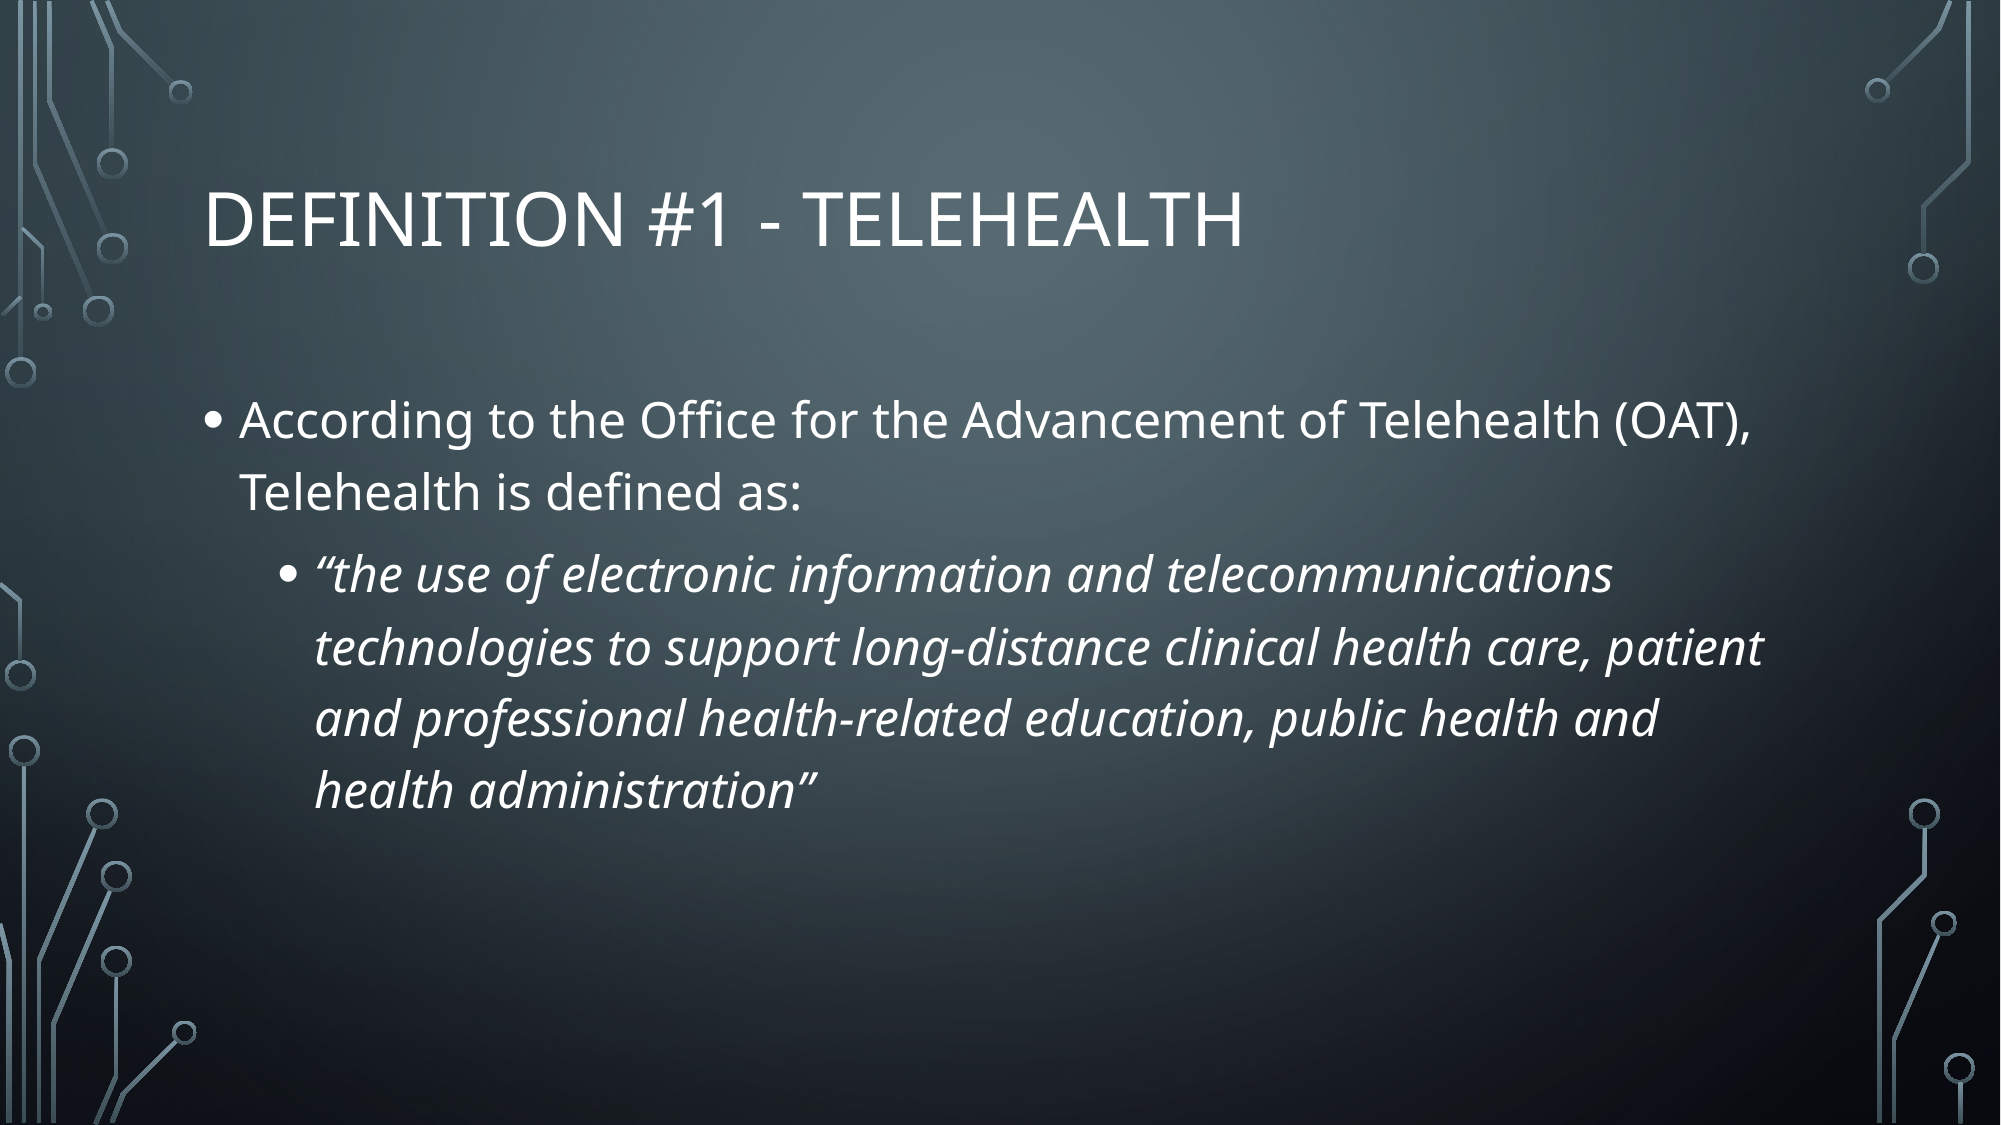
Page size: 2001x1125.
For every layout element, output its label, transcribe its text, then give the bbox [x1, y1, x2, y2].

title Definition #1 - Telehealth [187, 101, 1813, 344]
list According to the Office for the Advancement of Telehealth (OAT), Telehealth is defined as: “the use of electronic information and telecommunications technologies to support long-distance clinical health care, patient and professional health-related education, public health and health administration” [187, 369, 1813, 950]
